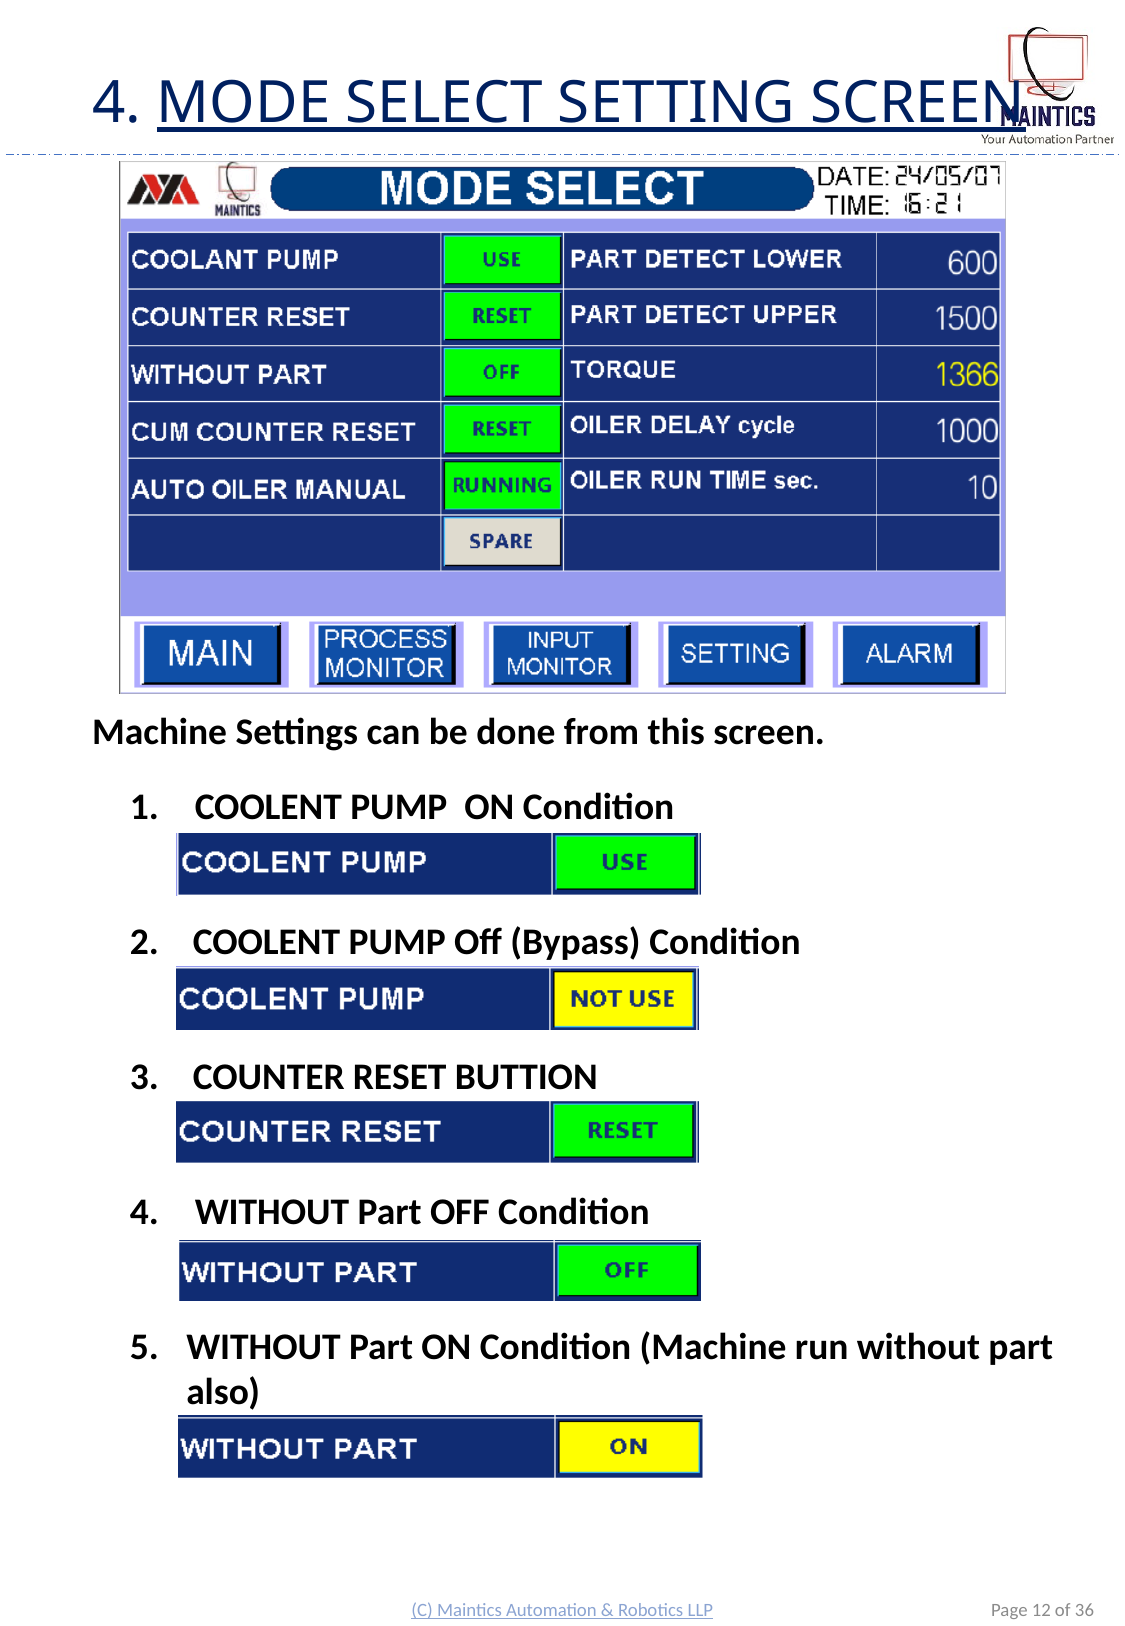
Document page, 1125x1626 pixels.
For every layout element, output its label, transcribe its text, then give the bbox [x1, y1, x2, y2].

text_box COOLENT PUMP ON Condition 2. COOLENT PUMP Off (Bypass) Condition 3. COUNTER RESET BUTTION WITHOUT Part OFF Condition WITHOUT Part ON Condition (Machine run without part also) [115, 775, 1125, 1420]
picture [981, 27, 1114, 146]
text_box 4. MODE SELECT SETTING SCREEN [77, 64, 1048, 156]
picture [178, 1415, 704, 1479]
footer (C) Maintics Automation & Robotics LLP [372, 1592, 753, 1625]
picture [176, 966, 699, 1030]
picture [176, 833, 701, 897]
text_box Machine Settings can be done from this screen. [77, 700, 1048, 760]
picture [119, 161, 1006, 694]
picture [176, 1100, 699, 1164]
slide_number Page 12 of 36 [963, 1592, 1114, 1625]
picture [178, 1240, 701, 1301]
